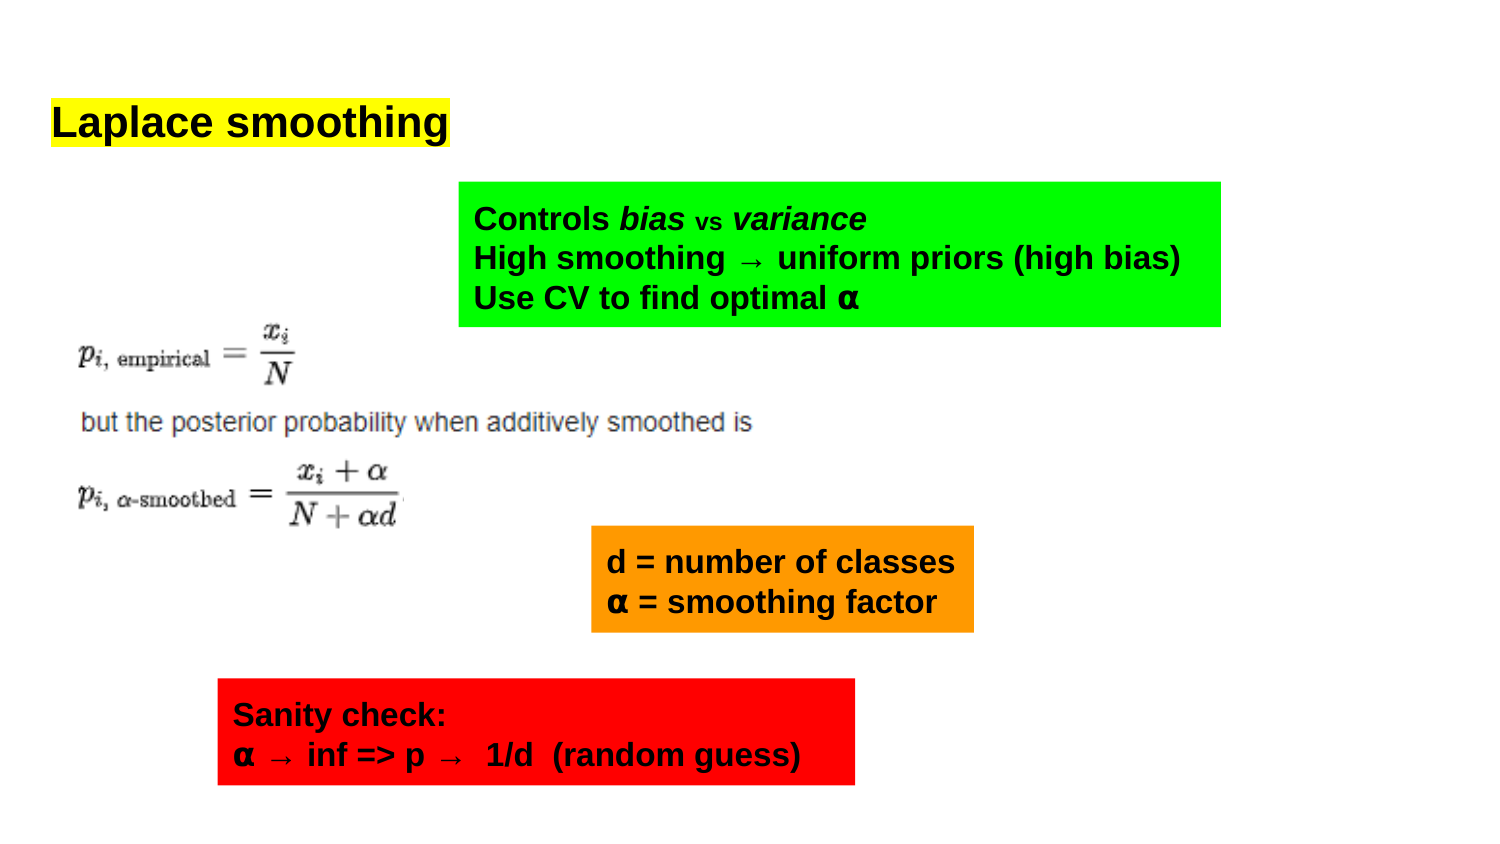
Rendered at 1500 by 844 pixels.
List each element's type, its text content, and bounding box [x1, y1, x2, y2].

text_box d = number of classes 𝝰 = smoothing factor [591, 525, 974, 633]
title Laplace smoothing [51, 72, 1449, 167]
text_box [56, 302, 790, 553]
text_box Sanity check: 𝝰 → inf => p → 1/d (random guess) [217, 678, 856, 786]
text_box Controls bias vs variance High smoothing → uniform priors (high bias) Use CV to find optimal 𝝰 [458, 181, 1221, 328]
